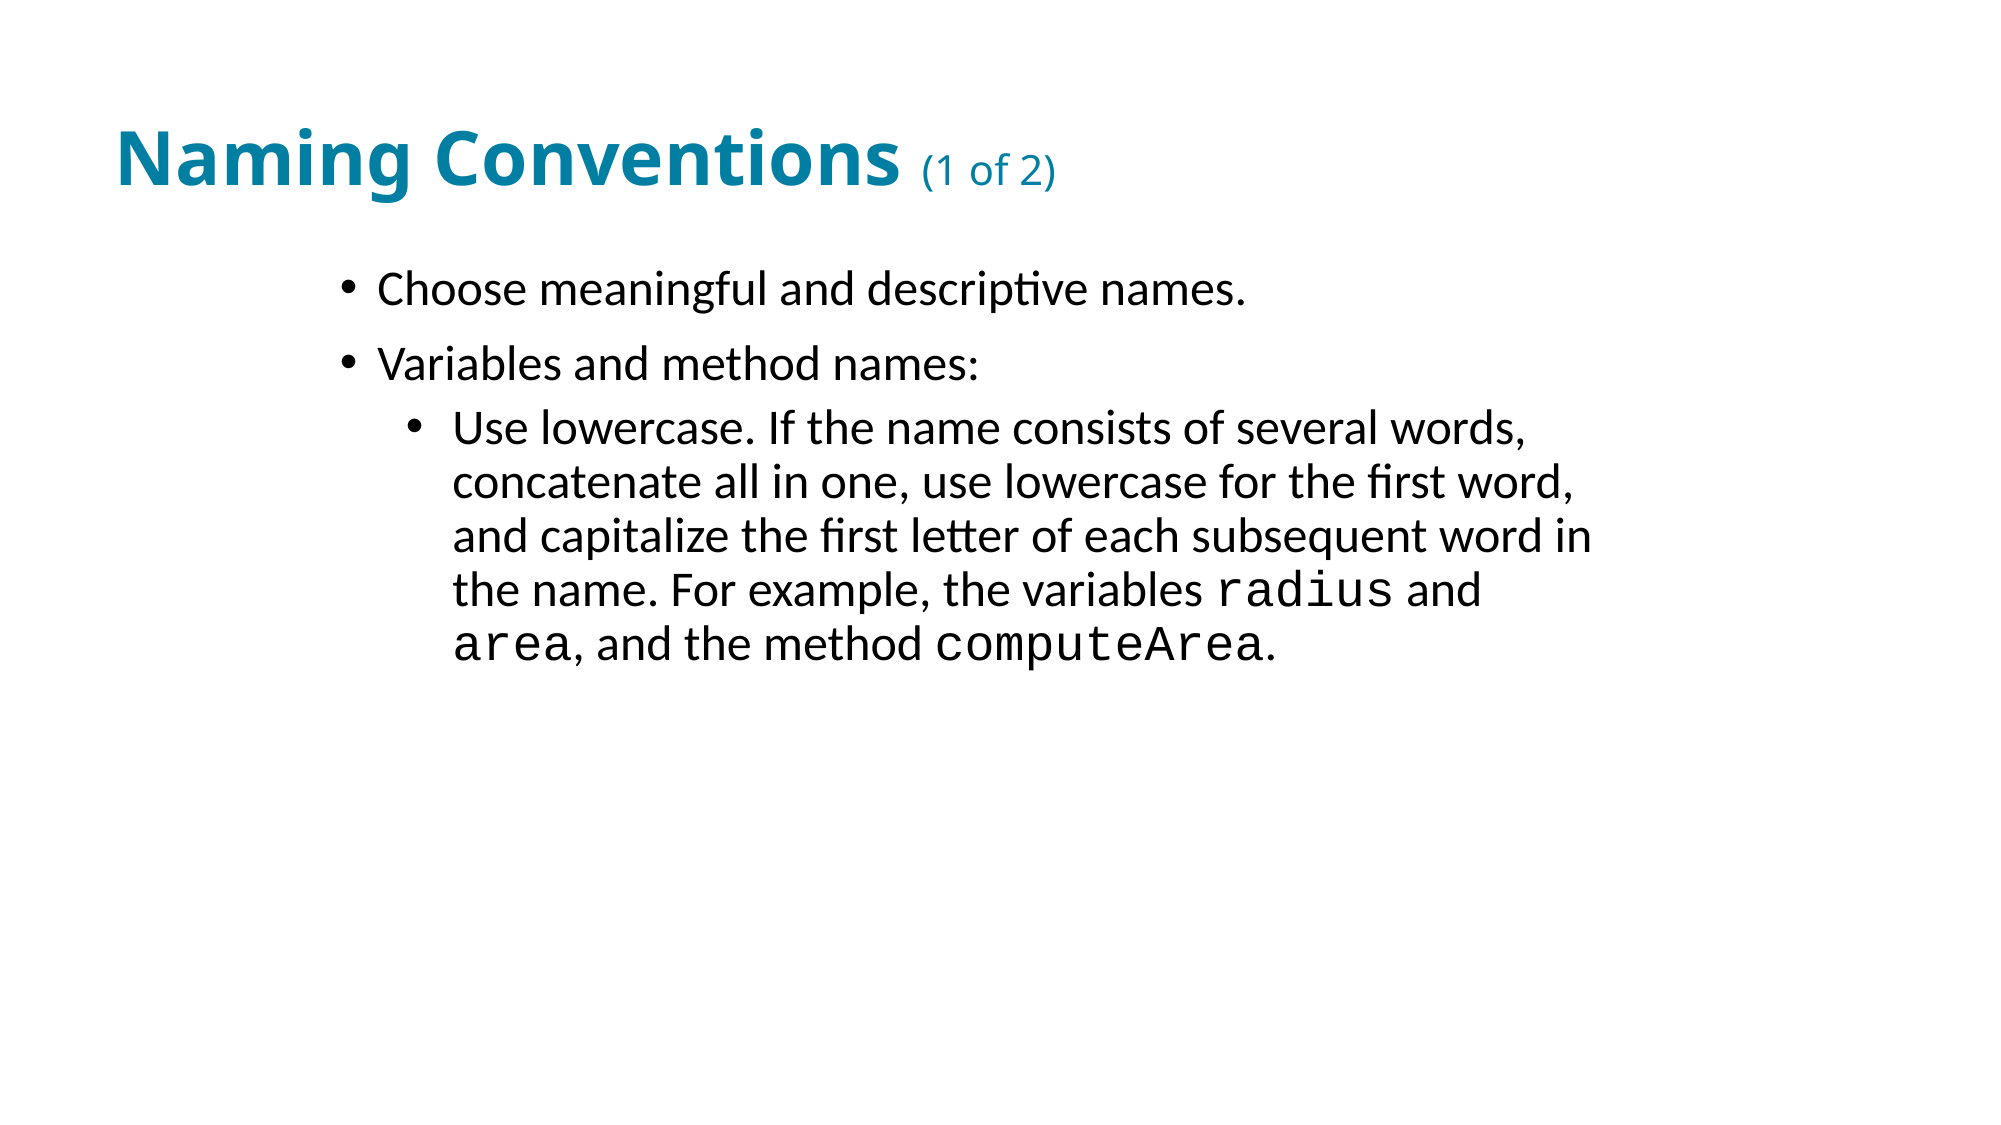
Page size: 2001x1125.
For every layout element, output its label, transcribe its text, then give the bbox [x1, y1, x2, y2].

list Choose meaningful and descriptive names. Variables and method names: Use lowercase. If the name consists of several words, concatenate all in one, use lowercase for the first word, and capitalize the first letter of each subsequent word in the name. For example, the variables radius and area, and the method computeArea. [324, 255, 1610, 820]
title Naming Conventions (1 of 2) [99, 35, 1900, 216]
